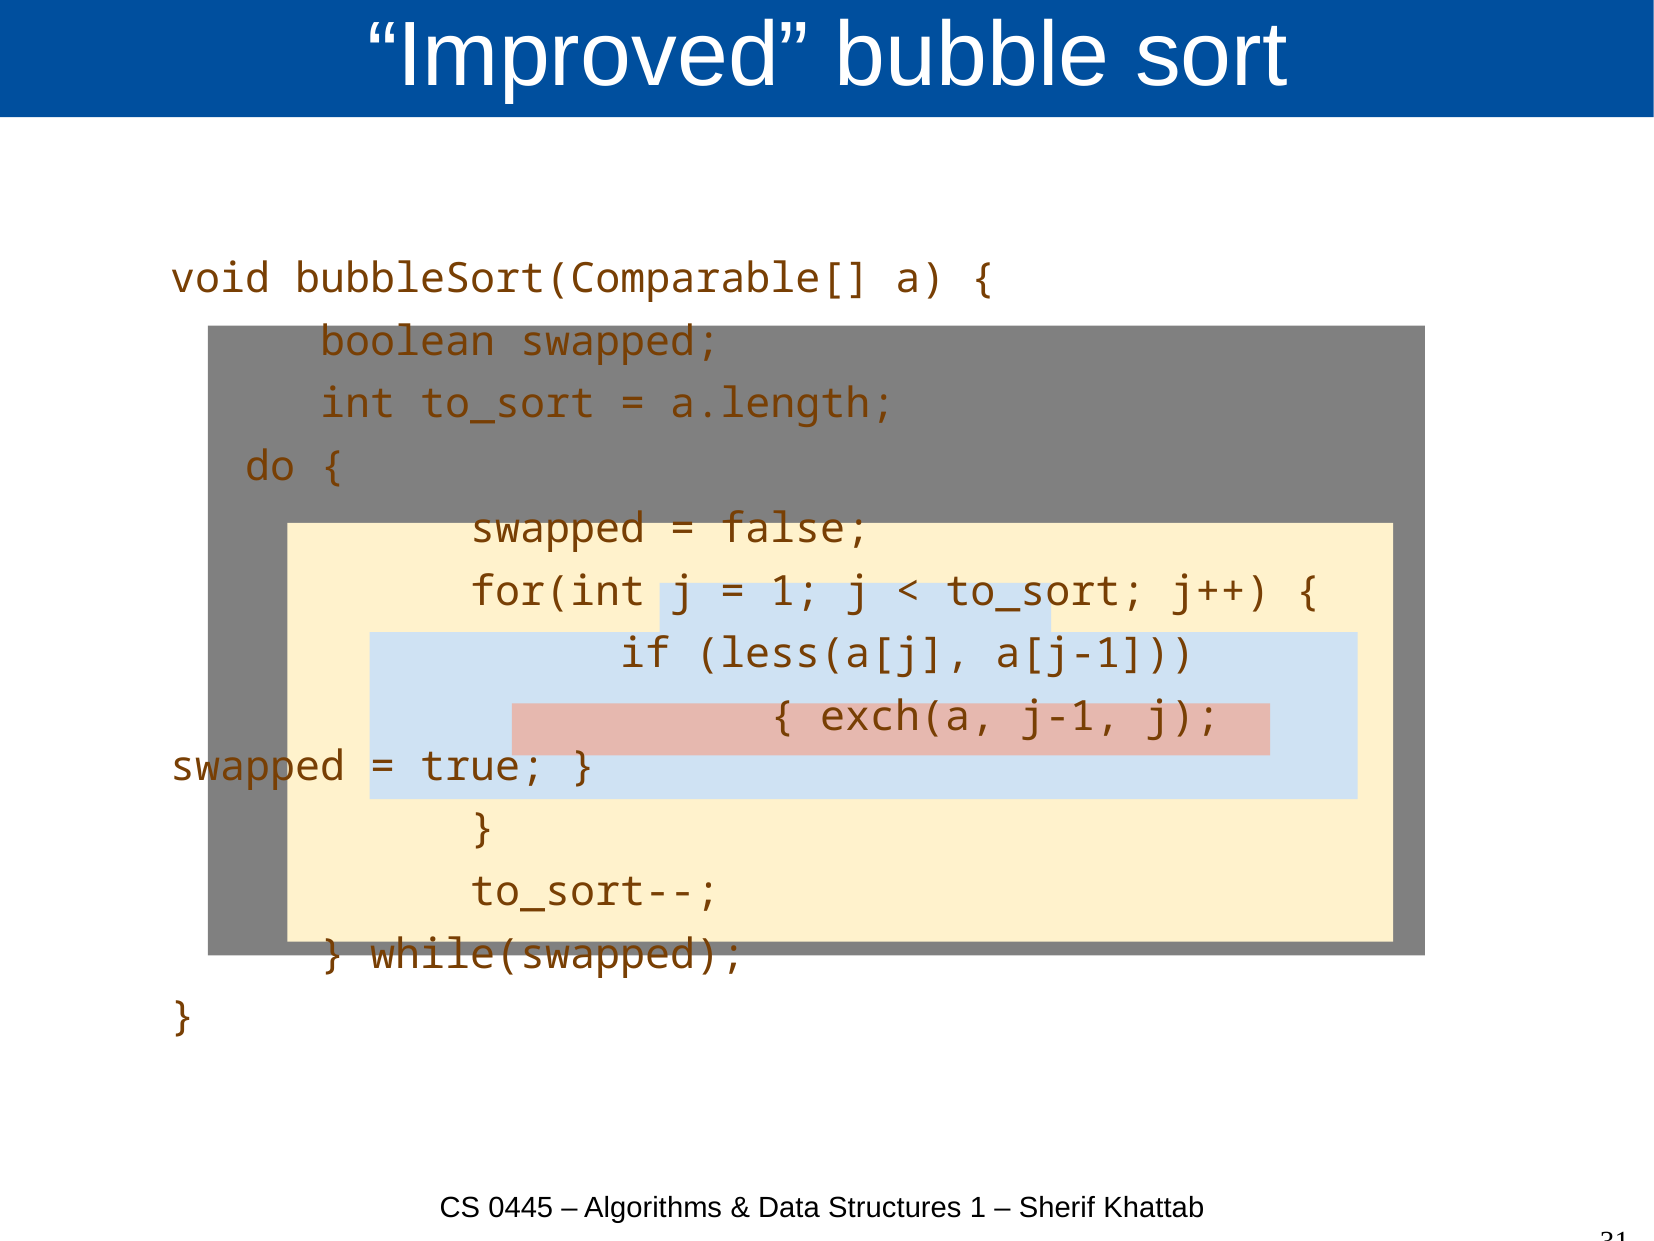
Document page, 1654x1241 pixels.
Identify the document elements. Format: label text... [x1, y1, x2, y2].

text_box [369, 582, 1358, 800]
text_box [1345, 325, 1425, 956]
text_box [1345, 522, 1394, 942]
title “Improved” bubble sort [0, 0, 1654, 118]
footer CS 0445 – Algorithms & Data Structures 1 – Sherif Khattab [407, 1190, 1238, 1241]
slide_number 31 [1265, 1198, 1647, 1241]
text_box void bubbleSort(Comparable[] a) { boolean swapped; int to_sort = a.length; do { swapped = false; for(int j = 1; j < to_sort; j++) { if (less(a[j], a[j-1])) { exch(a, j-1, j); swapped = true; } } to_sort--; } while(swapped); } [155, 235, 1345, 1027]
